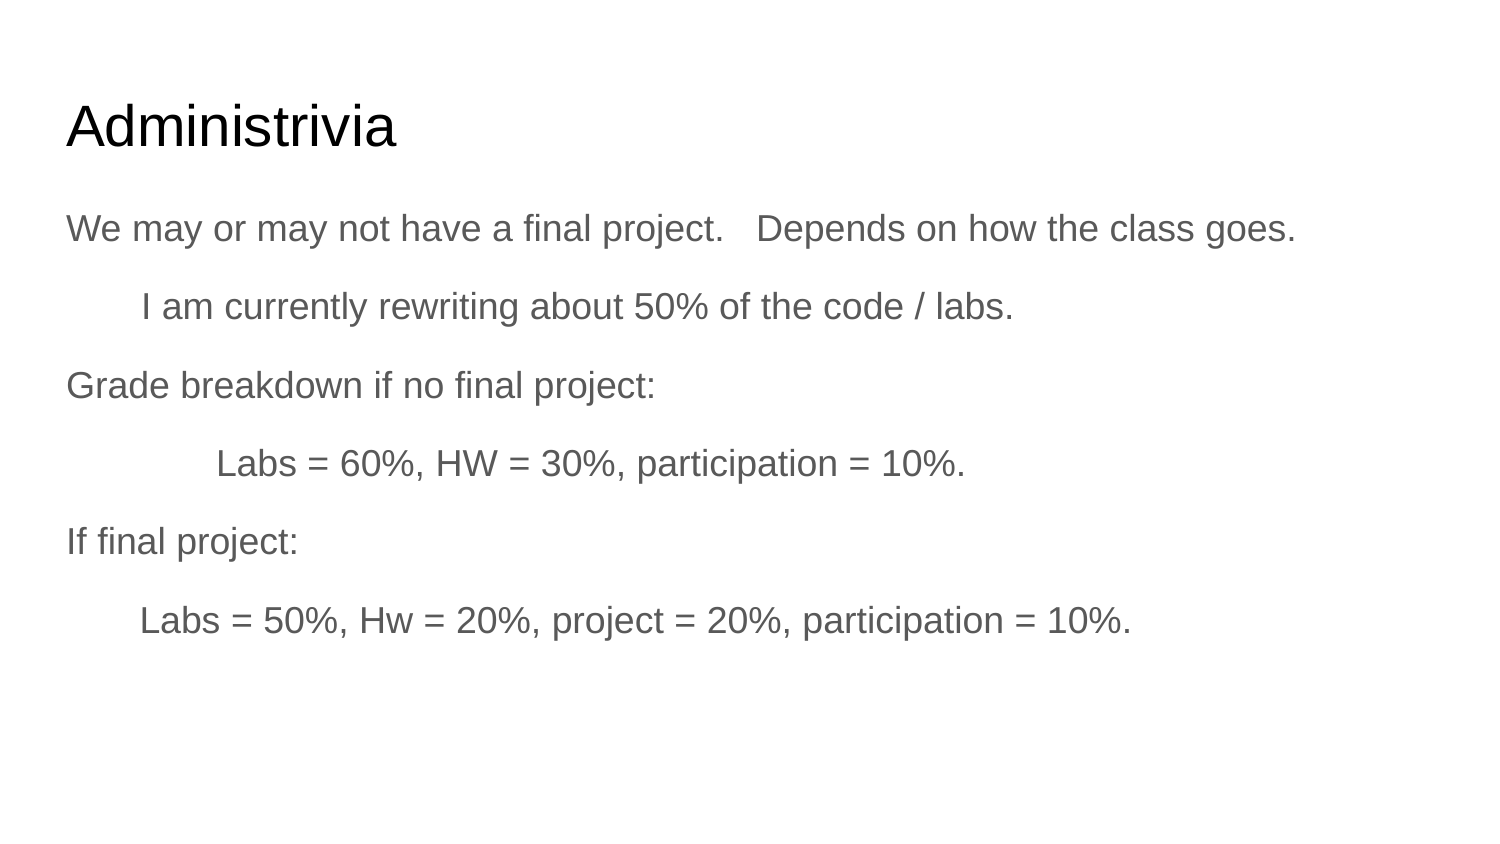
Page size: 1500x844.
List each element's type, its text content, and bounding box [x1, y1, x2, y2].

title Administrivia [51, 72, 1449, 167]
list We may or may not have a final project. Depends on how the class goes. I am currently rewriting about 50% of the code / labs. Grade breakdown if no final project: Labs = 60%, HW = 30%, participation = 10%. If final project: Labs = 50%, Hw = 20%, project = 20%, participation = 10%. [51, 189, 1449, 750]
